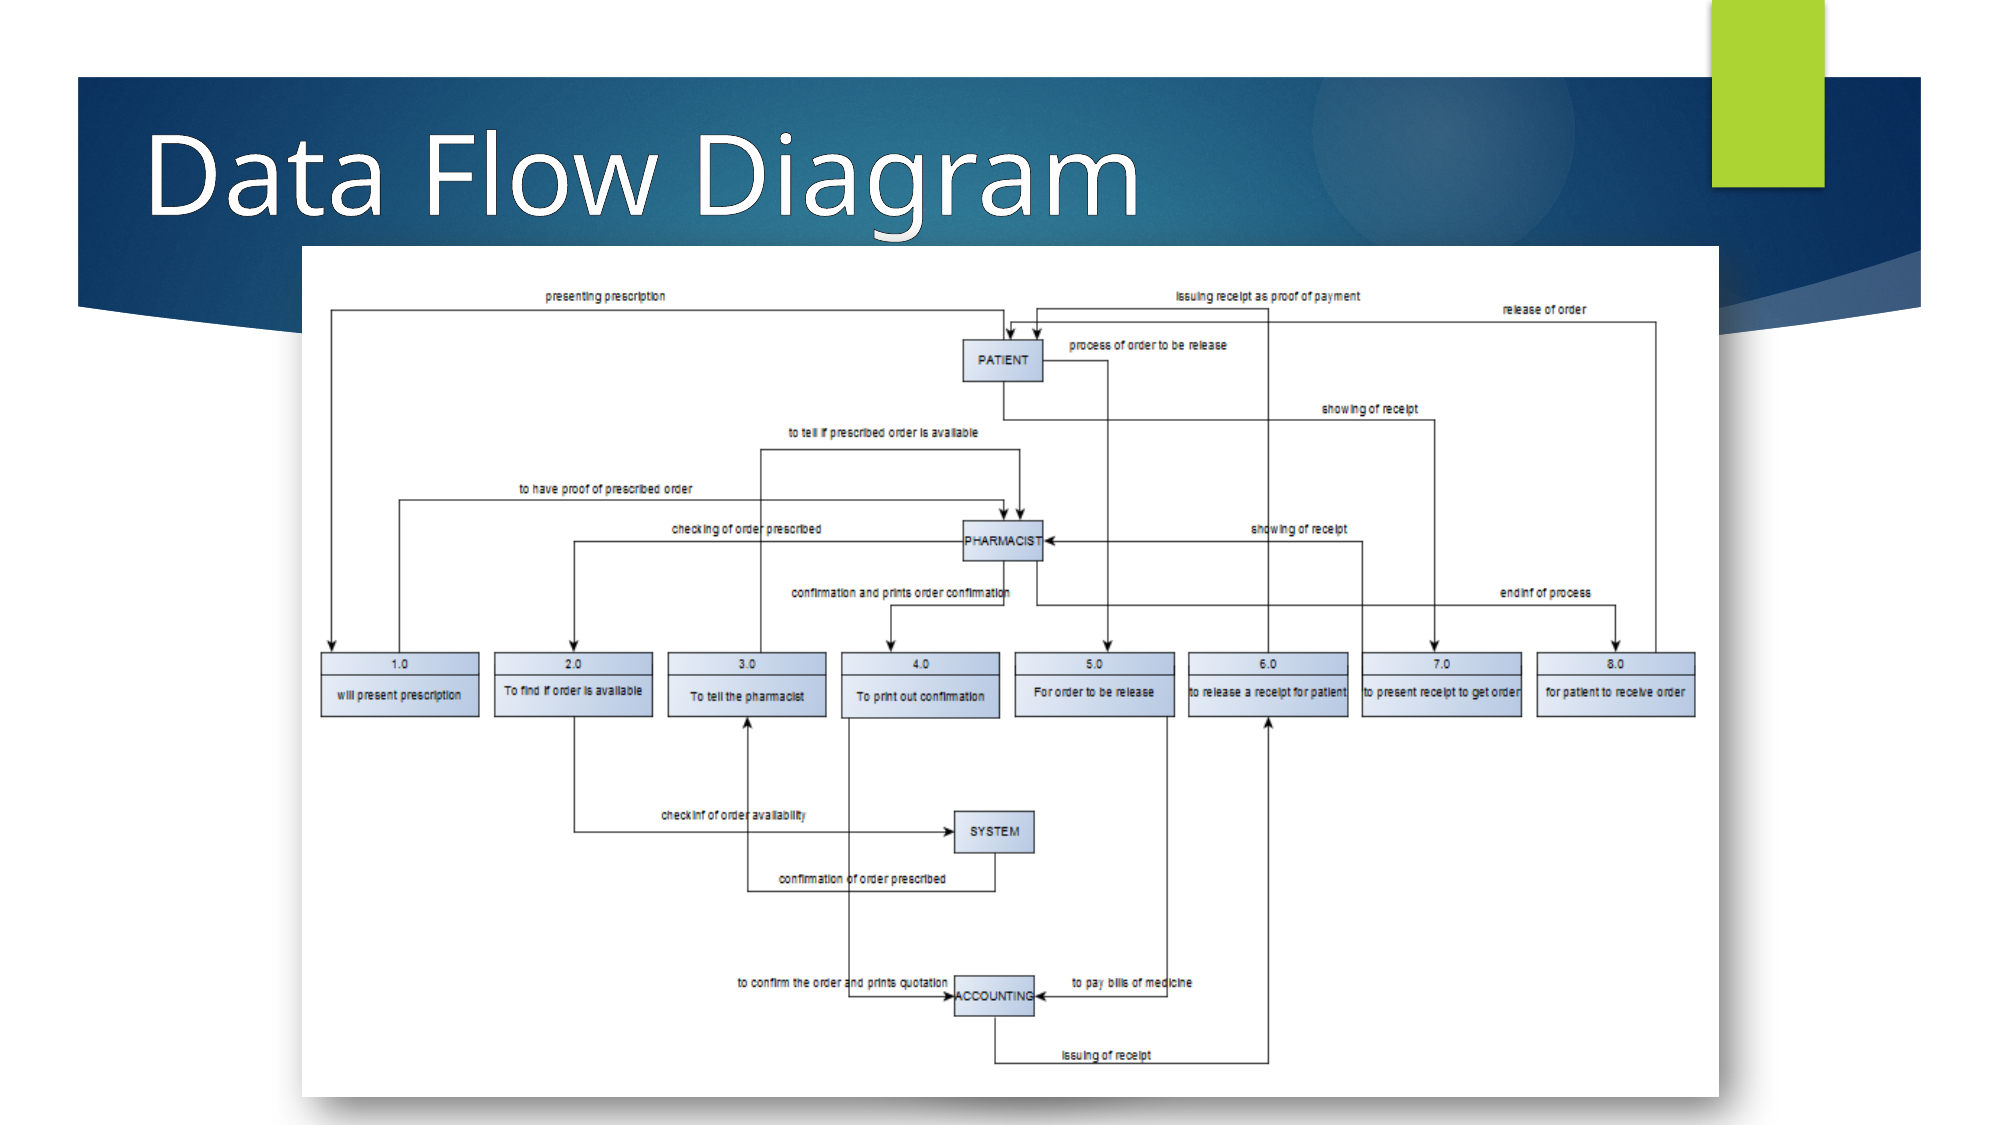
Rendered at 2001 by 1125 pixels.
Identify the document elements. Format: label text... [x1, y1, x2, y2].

picture [302, 246, 1719, 1125]
text_box Data Flow Diagram [96, 95, 1161, 246]
